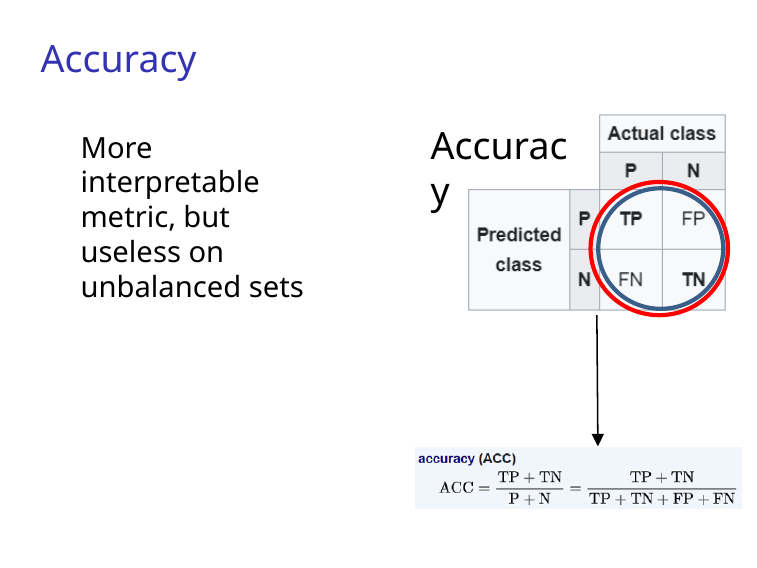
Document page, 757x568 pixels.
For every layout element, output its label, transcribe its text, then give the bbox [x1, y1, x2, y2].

picture [415, 446, 743, 509]
text_box More interpretable metric, but useless on unbalanced sets [65, 121, 348, 312]
text_box Accuracy [415, 115, 460, 221]
title Accuracy [40, 34, 757, 130]
picture [465, 108, 729, 316]
